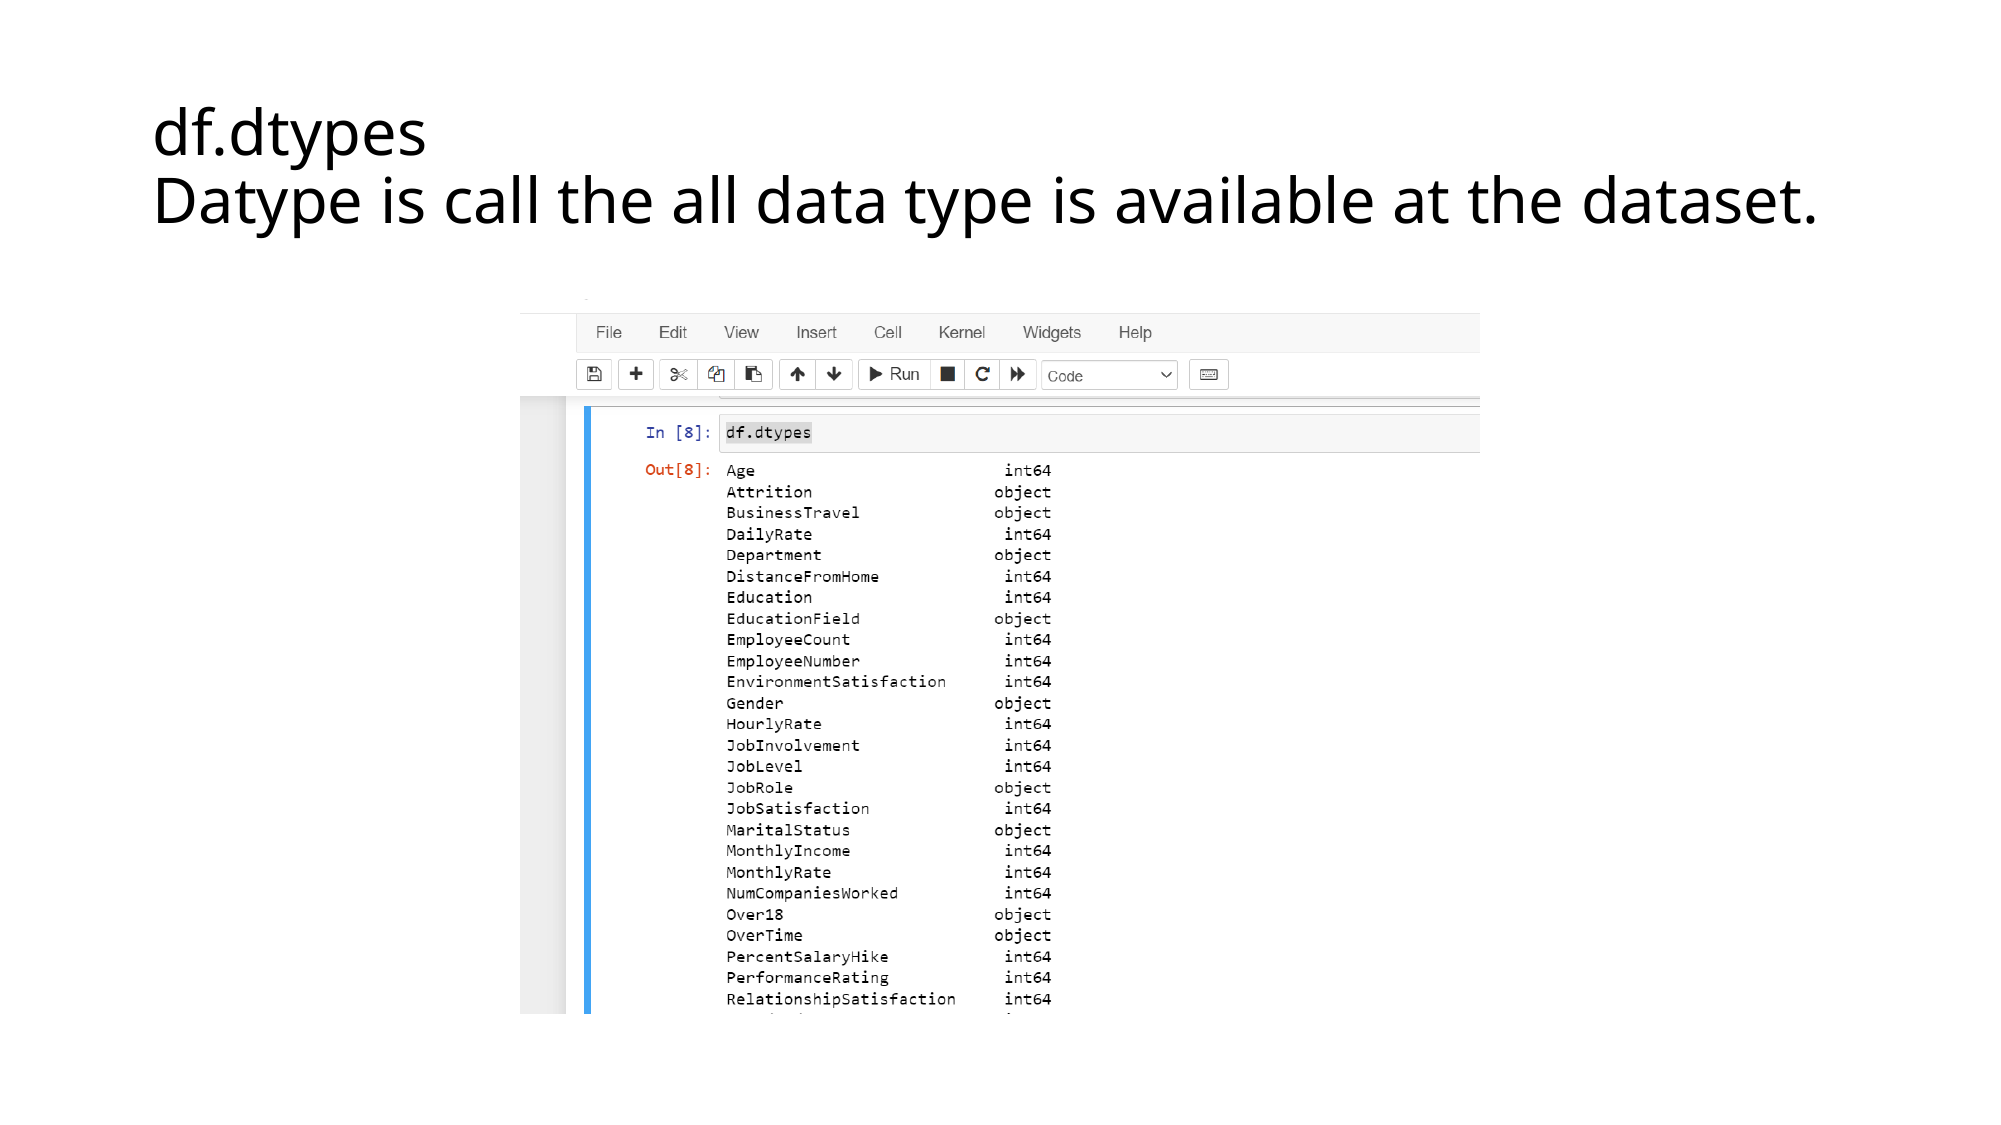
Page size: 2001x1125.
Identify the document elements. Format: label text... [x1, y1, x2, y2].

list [520, 299, 1480, 1014]
title df.dtypes Datype is call the all data type is available at the dataset. [137, 59, 1863, 278]
